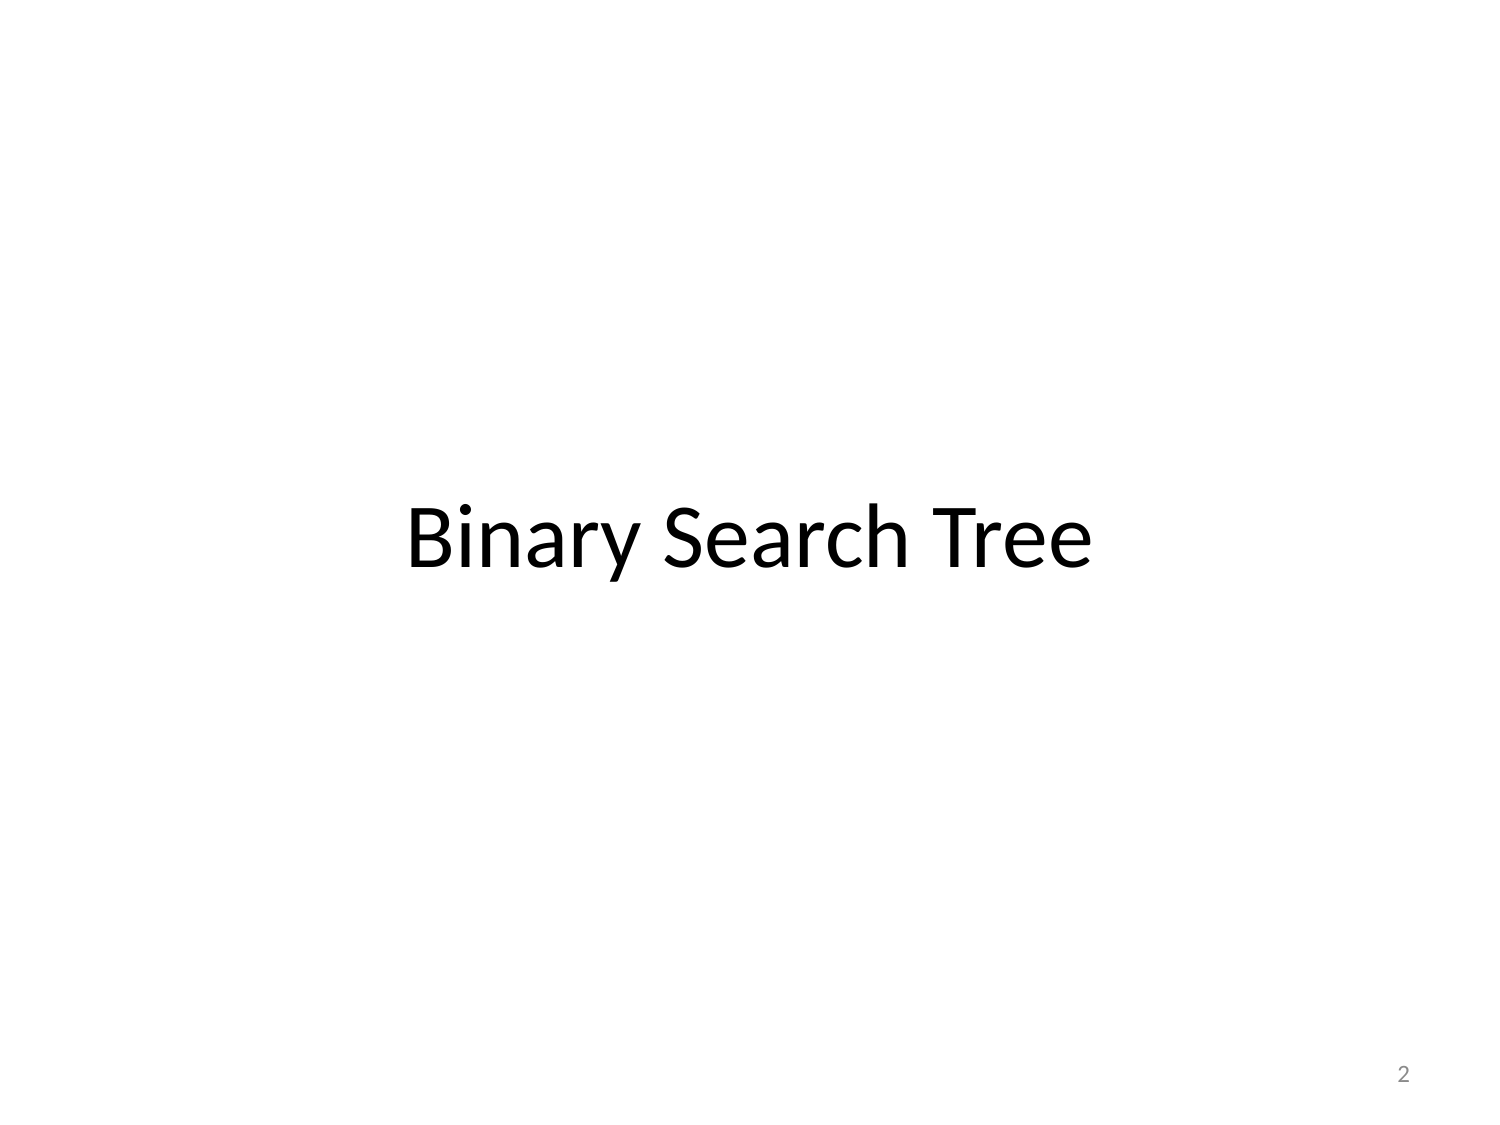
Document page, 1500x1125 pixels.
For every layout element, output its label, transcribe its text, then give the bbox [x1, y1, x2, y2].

slide_number 2 [1074, 1042, 1425, 1103]
title Binary Search Tree [75, 437, 1425, 625]
